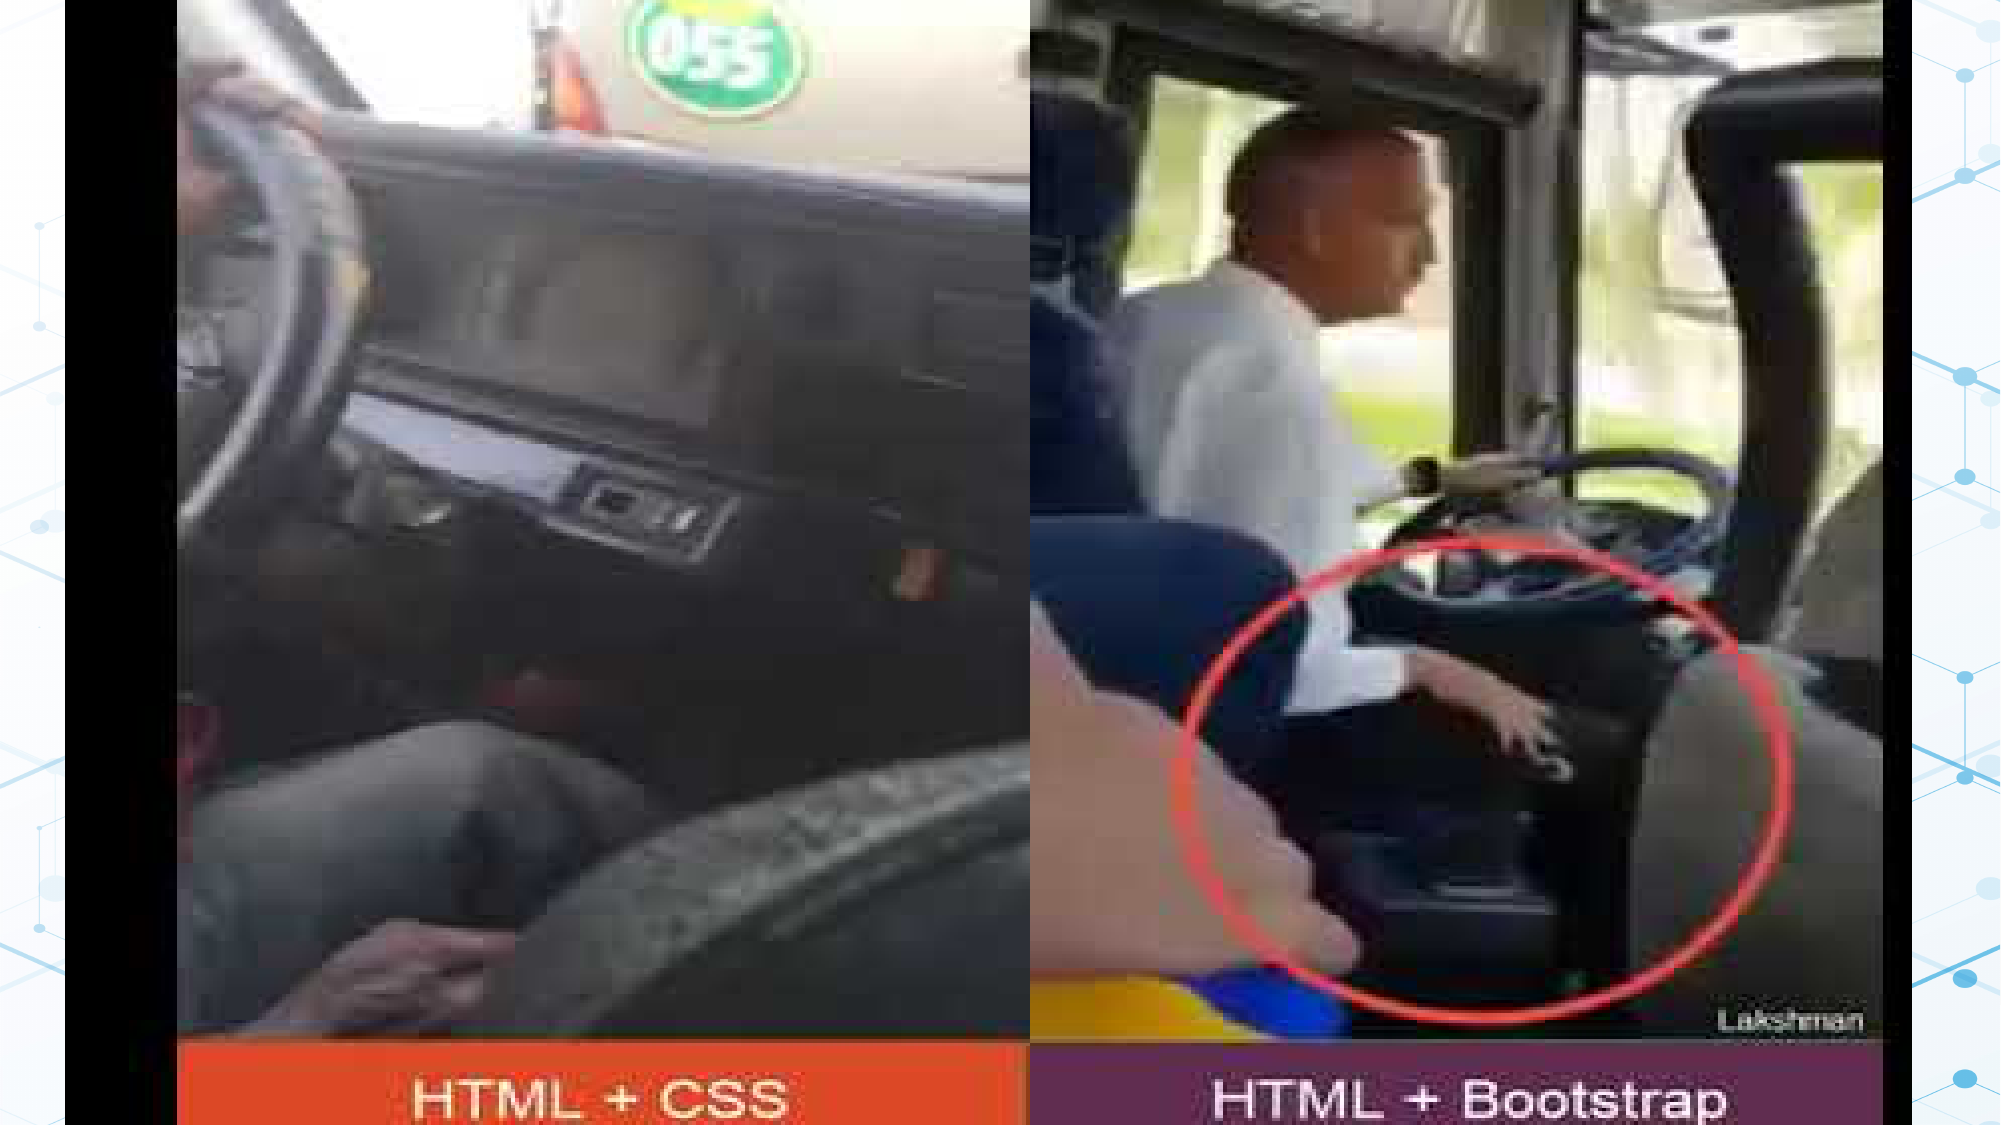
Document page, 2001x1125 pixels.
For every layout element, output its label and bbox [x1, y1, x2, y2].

picture [0, 0, 64, 1125]
text_box [64, 0, 1913, 1125]
picture [1913, 0, 2001, 1125]
